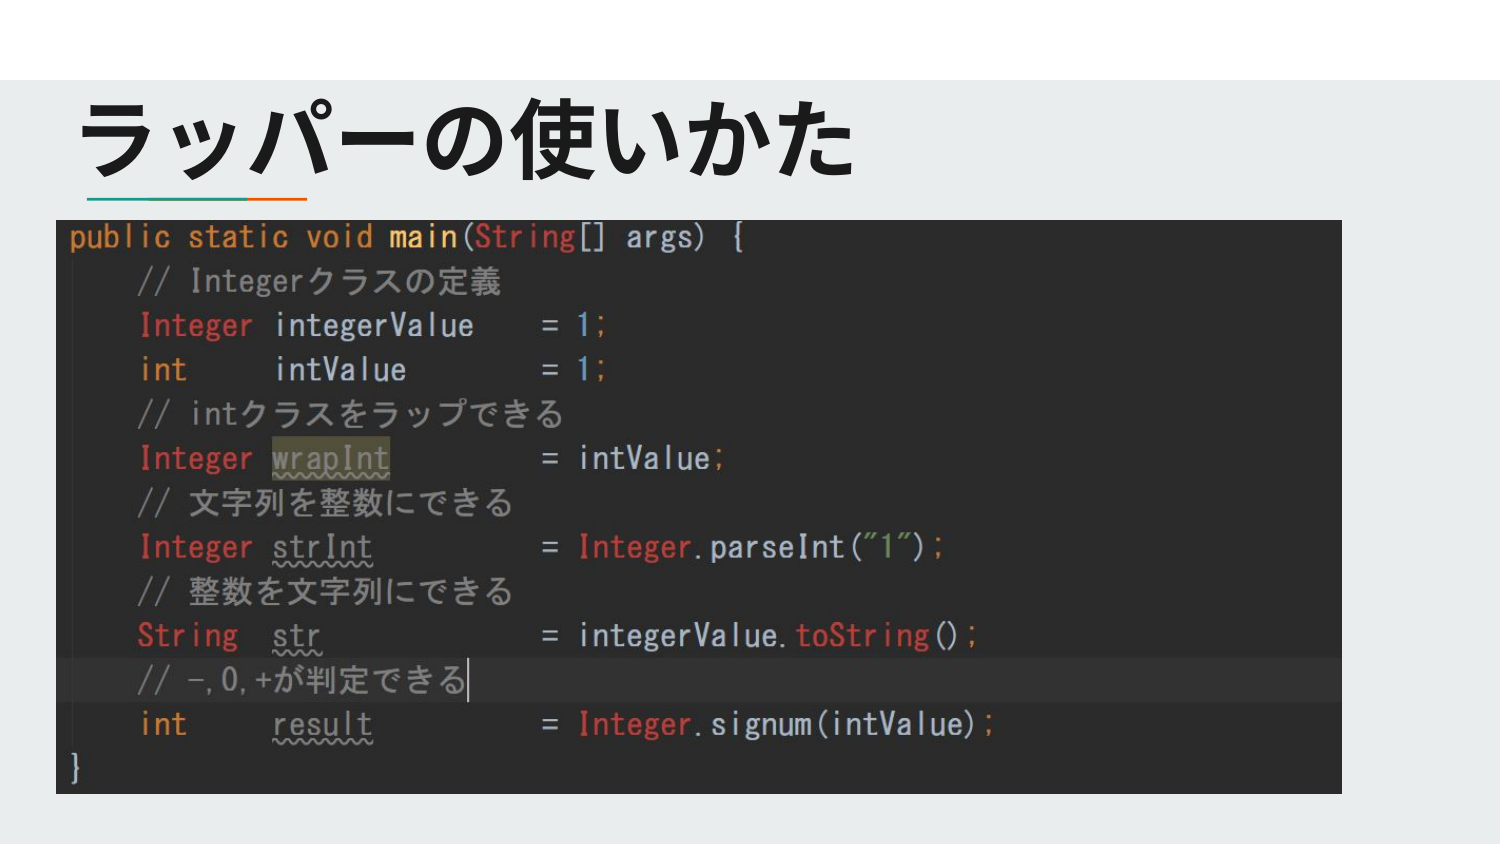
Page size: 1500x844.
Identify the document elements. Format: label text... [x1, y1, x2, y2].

picture [56, 220, 1342, 794]
title ラッパーの使いかた [56, 54, 903, 220]
